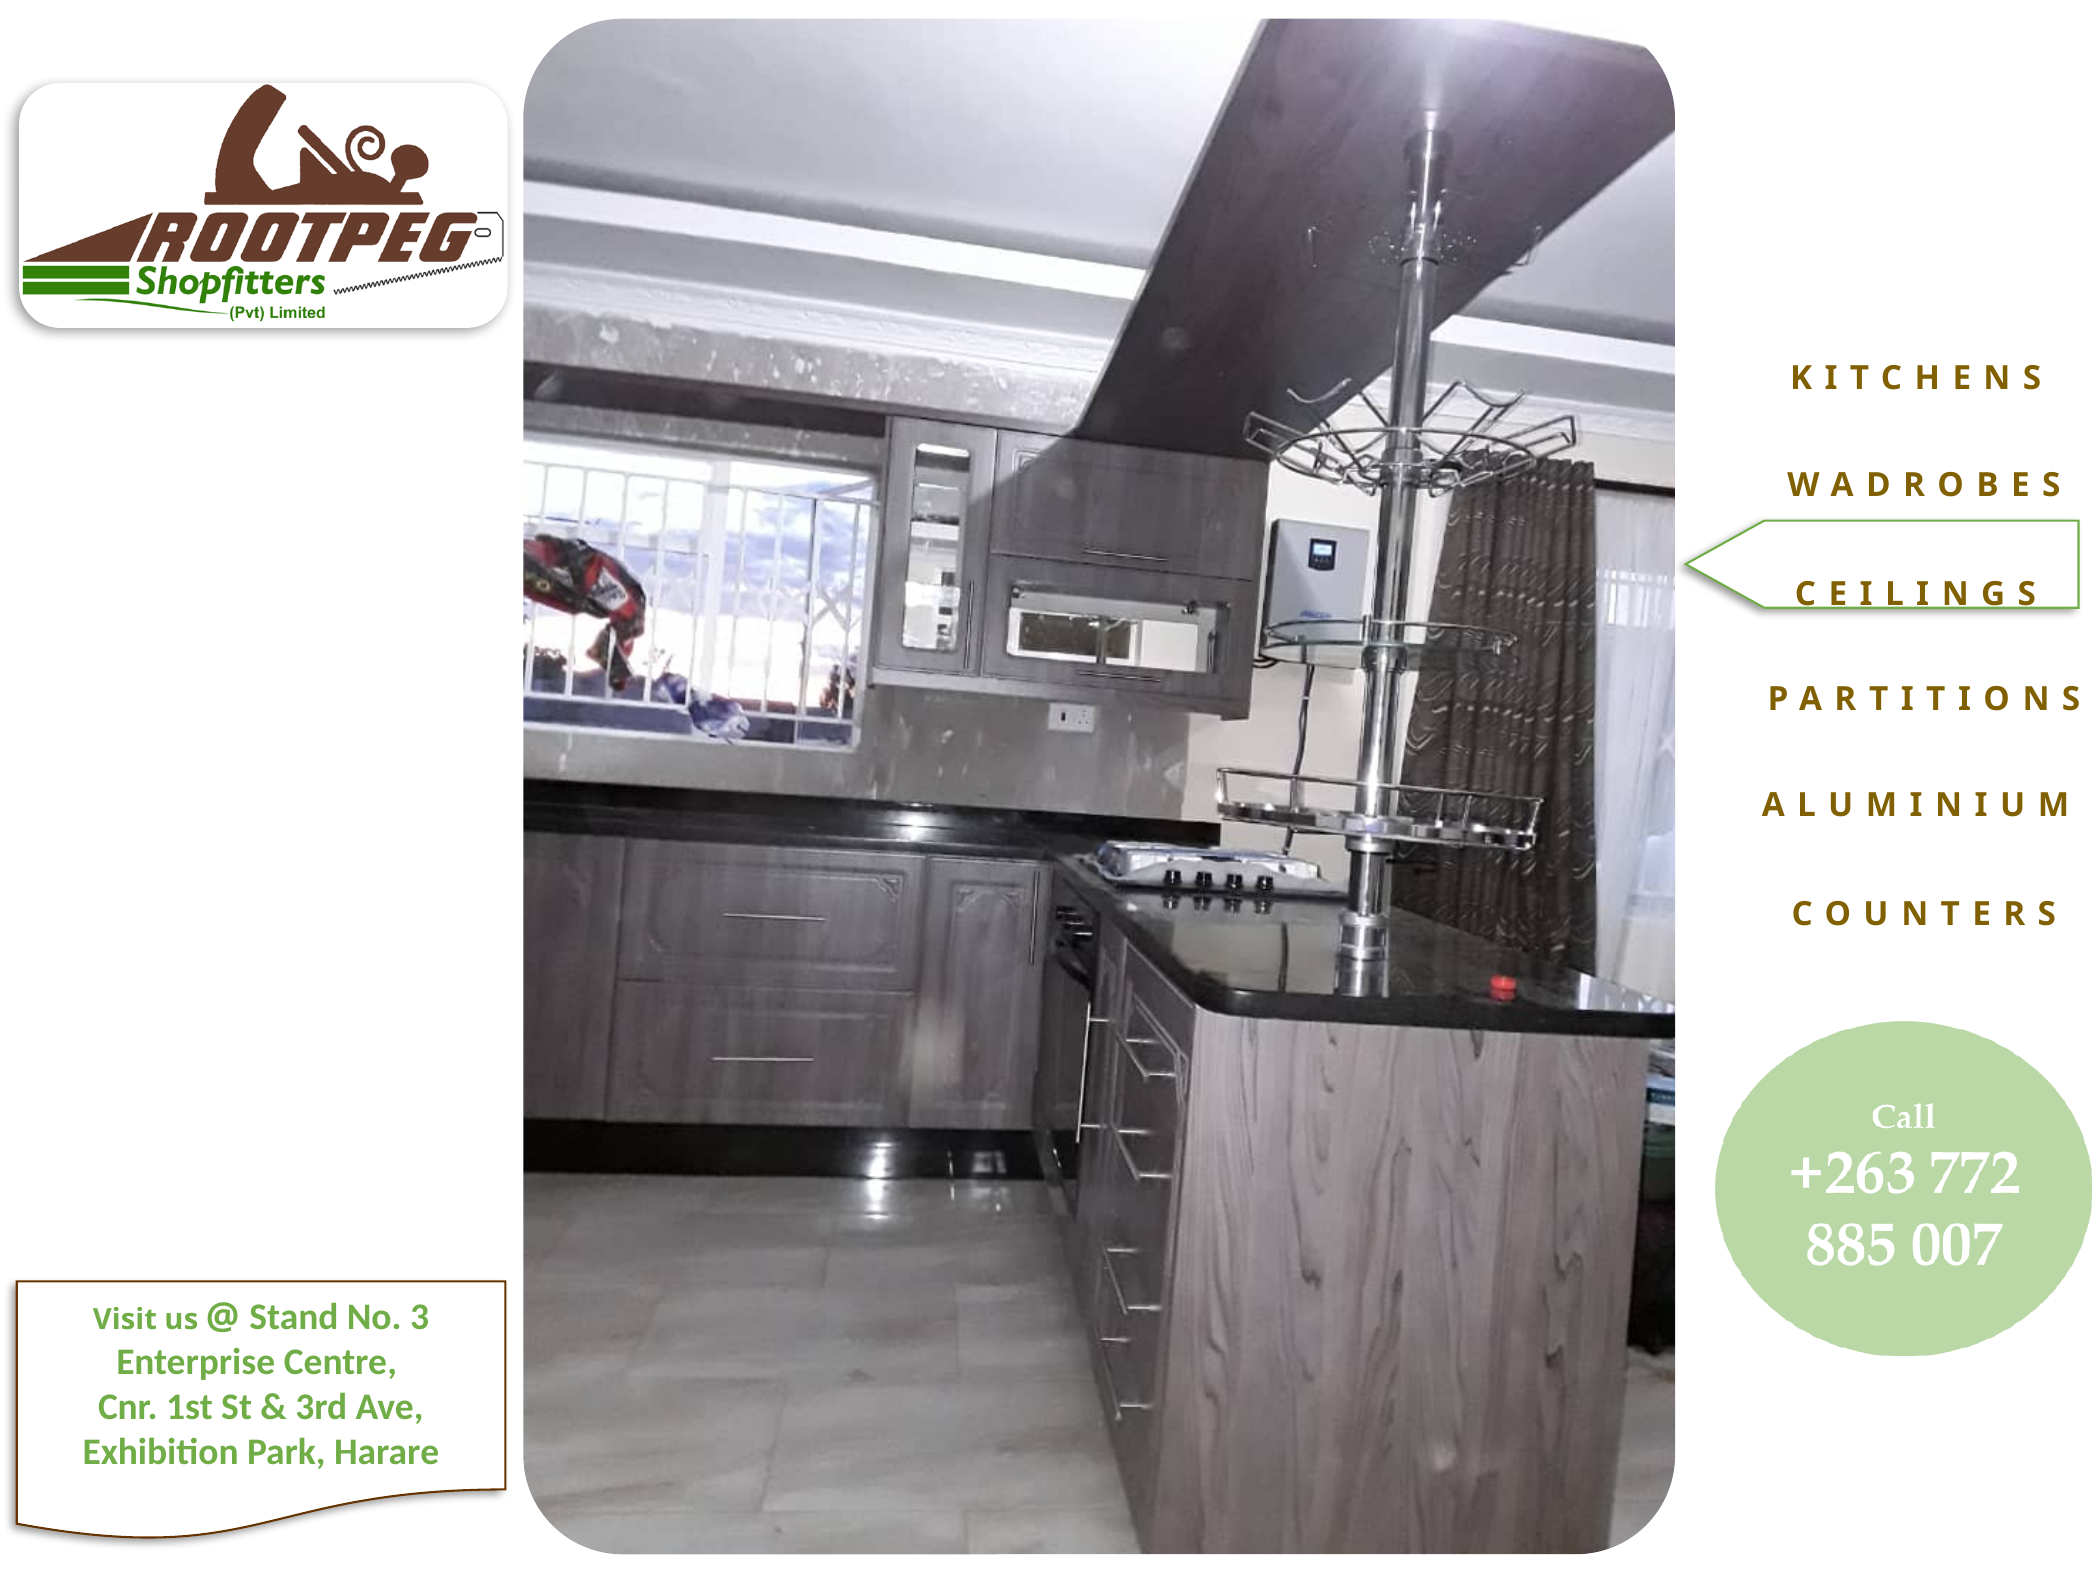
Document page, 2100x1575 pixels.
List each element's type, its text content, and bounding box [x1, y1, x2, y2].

picture [1715, 1021, 2092, 1356]
picture [19, 83, 508, 328]
text_box CEILINGS [1737, 484, 2095, 620]
text_box KITCHENS [1737, 268, 2095, 404]
text_box [1683, 534, 1737, 592]
text_box Visit us @ Stand No. 3 Enterprise Centre, Cnr. 1st St & 3rd Ave, Exhibition Park, Harare [15, 1280, 507, 1539]
text_box PARTITIONS [1733, 589, 2100, 724]
text_box COUNTERS [1745, 805, 2100, 940]
text_box ALUMINIUM [1737, 724, 2095, 831]
picture [523, 18, 1676, 1555]
text_box WADROBES [1745, 375, 2100, 511]
